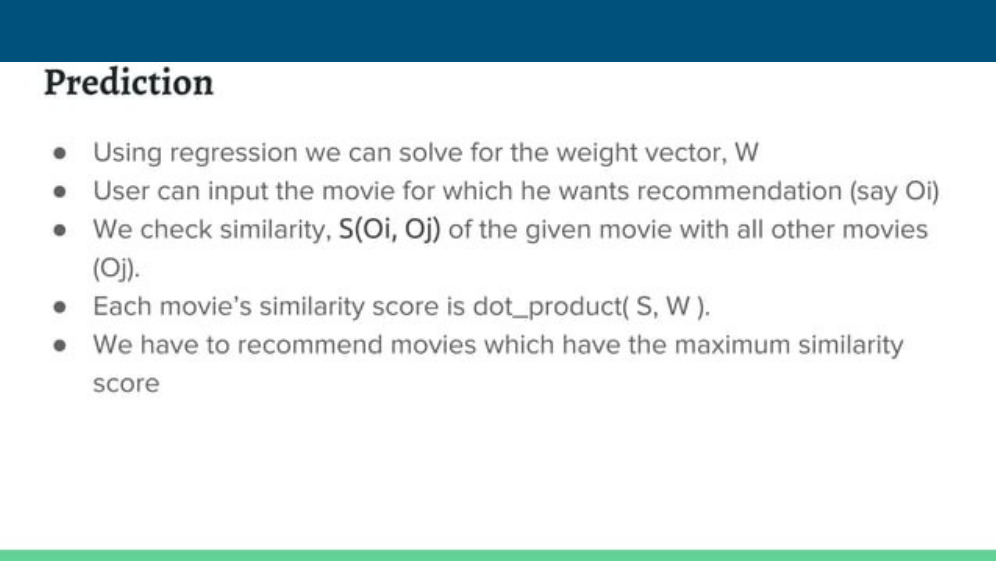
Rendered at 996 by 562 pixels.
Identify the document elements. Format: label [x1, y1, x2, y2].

picture [0, 63, 996, 562]
